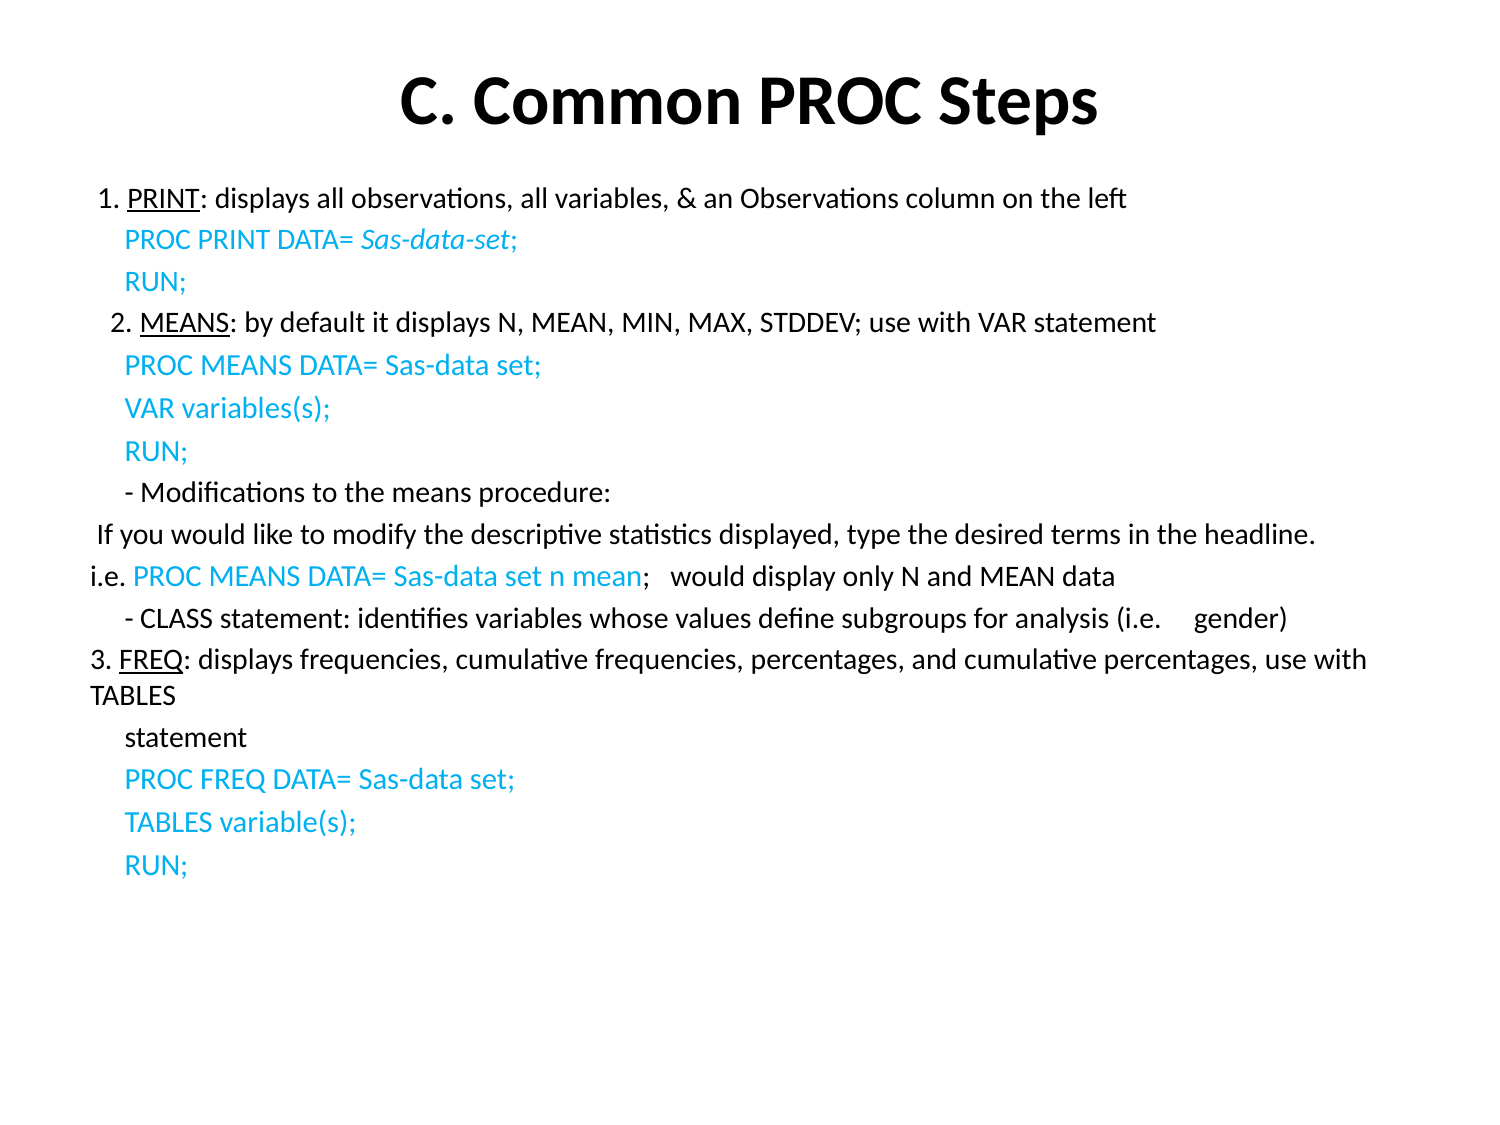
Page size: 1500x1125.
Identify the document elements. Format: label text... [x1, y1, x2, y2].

list 1. PRINT: displays all observations, all variables, & an Observations column on the left PROC PRINT DATA= Sas-data-set; RUN; 2. MEANS: by default it displays N, MEAN, MIN, MAX, STDDEV; use with VAR statement PROC MEANS DATA= Sas-data set; VAR variables(s); RUN; - Modifications to the means procedure: If you would like to modify the descriptive statistics displayed, type the desired terms in the headline. i.e. PROC MEANS DATA= Sas-data set n mean; would display only N and MEAN data - CLASS statement: identifies variables whose values define subgroups for analysis (i.e. gender) 3. FREQ: displays frequencies, cumulative frequencies, percentages, and cumulative percentages, use with TABLES statement PROC FREQ DATA= Sas-data set; TABLES variable(s); RUN; [75, 170, 1425, 913]
title C. Common PROC Steps [75, 45, 1425, 170]
